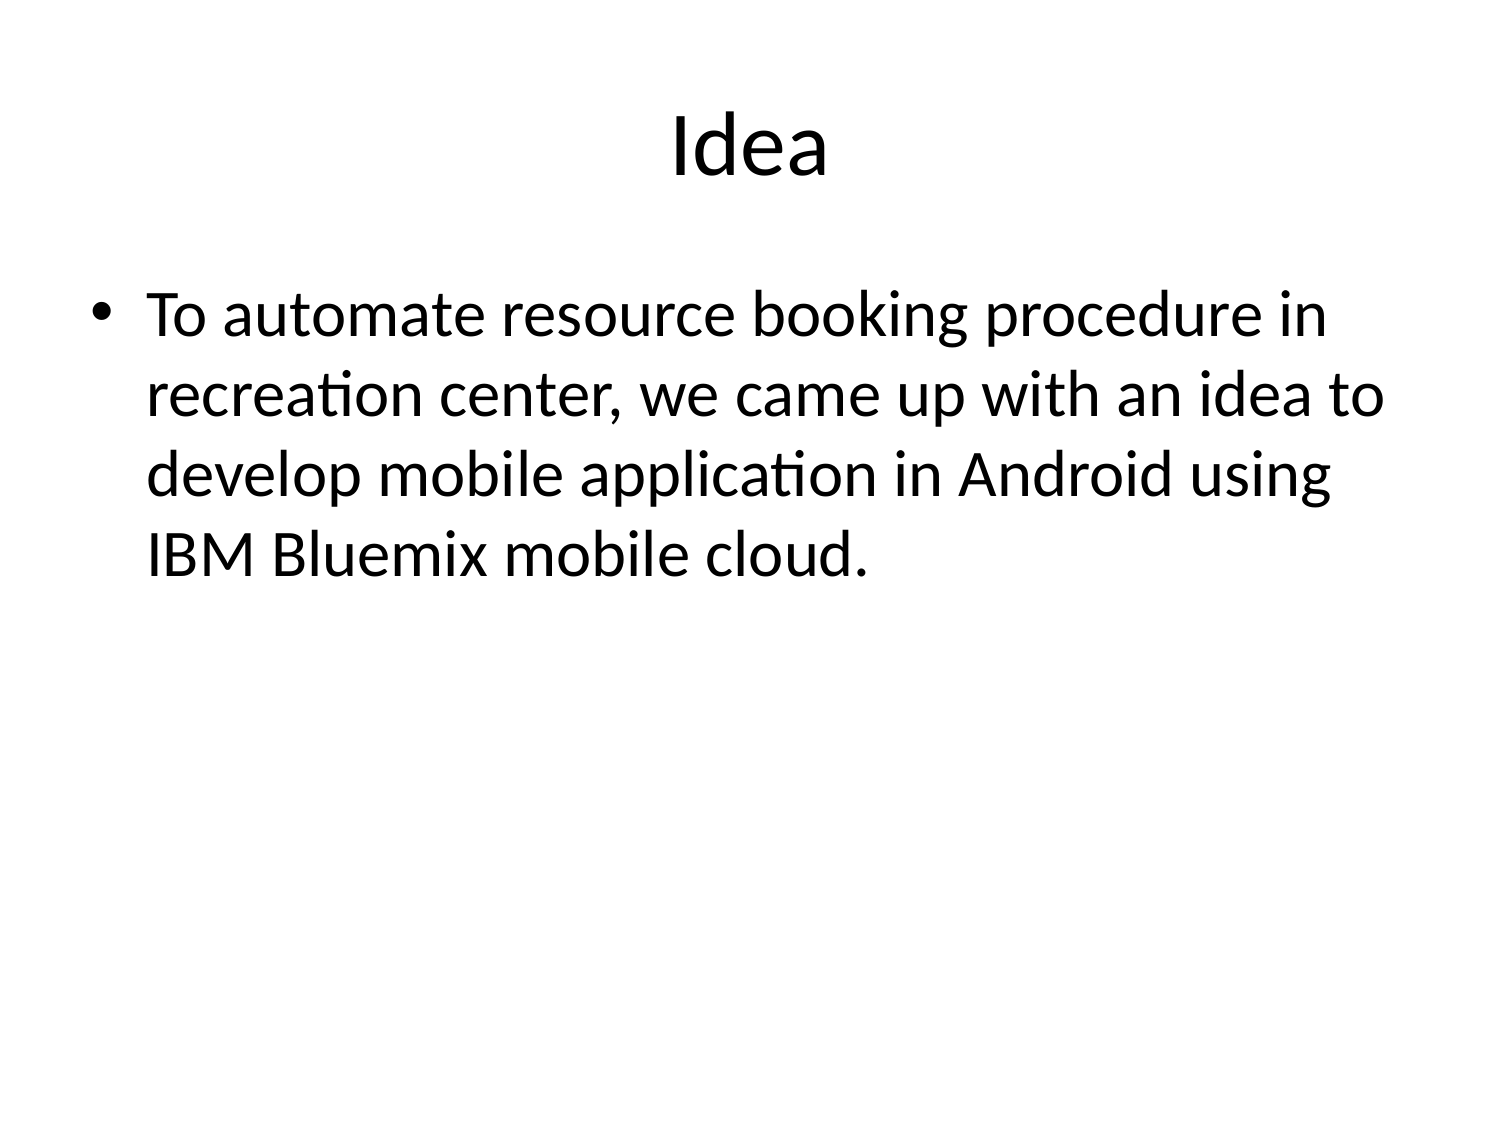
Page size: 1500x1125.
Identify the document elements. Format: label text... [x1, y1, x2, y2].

list To automate resource booking procedure in recreation center, we came up with an idea to develop mobile application in Android using IBM Bluemix mobile cloud. [75, 262, 1425, 1005]
title Idea [75, 45, 1425, 233]
